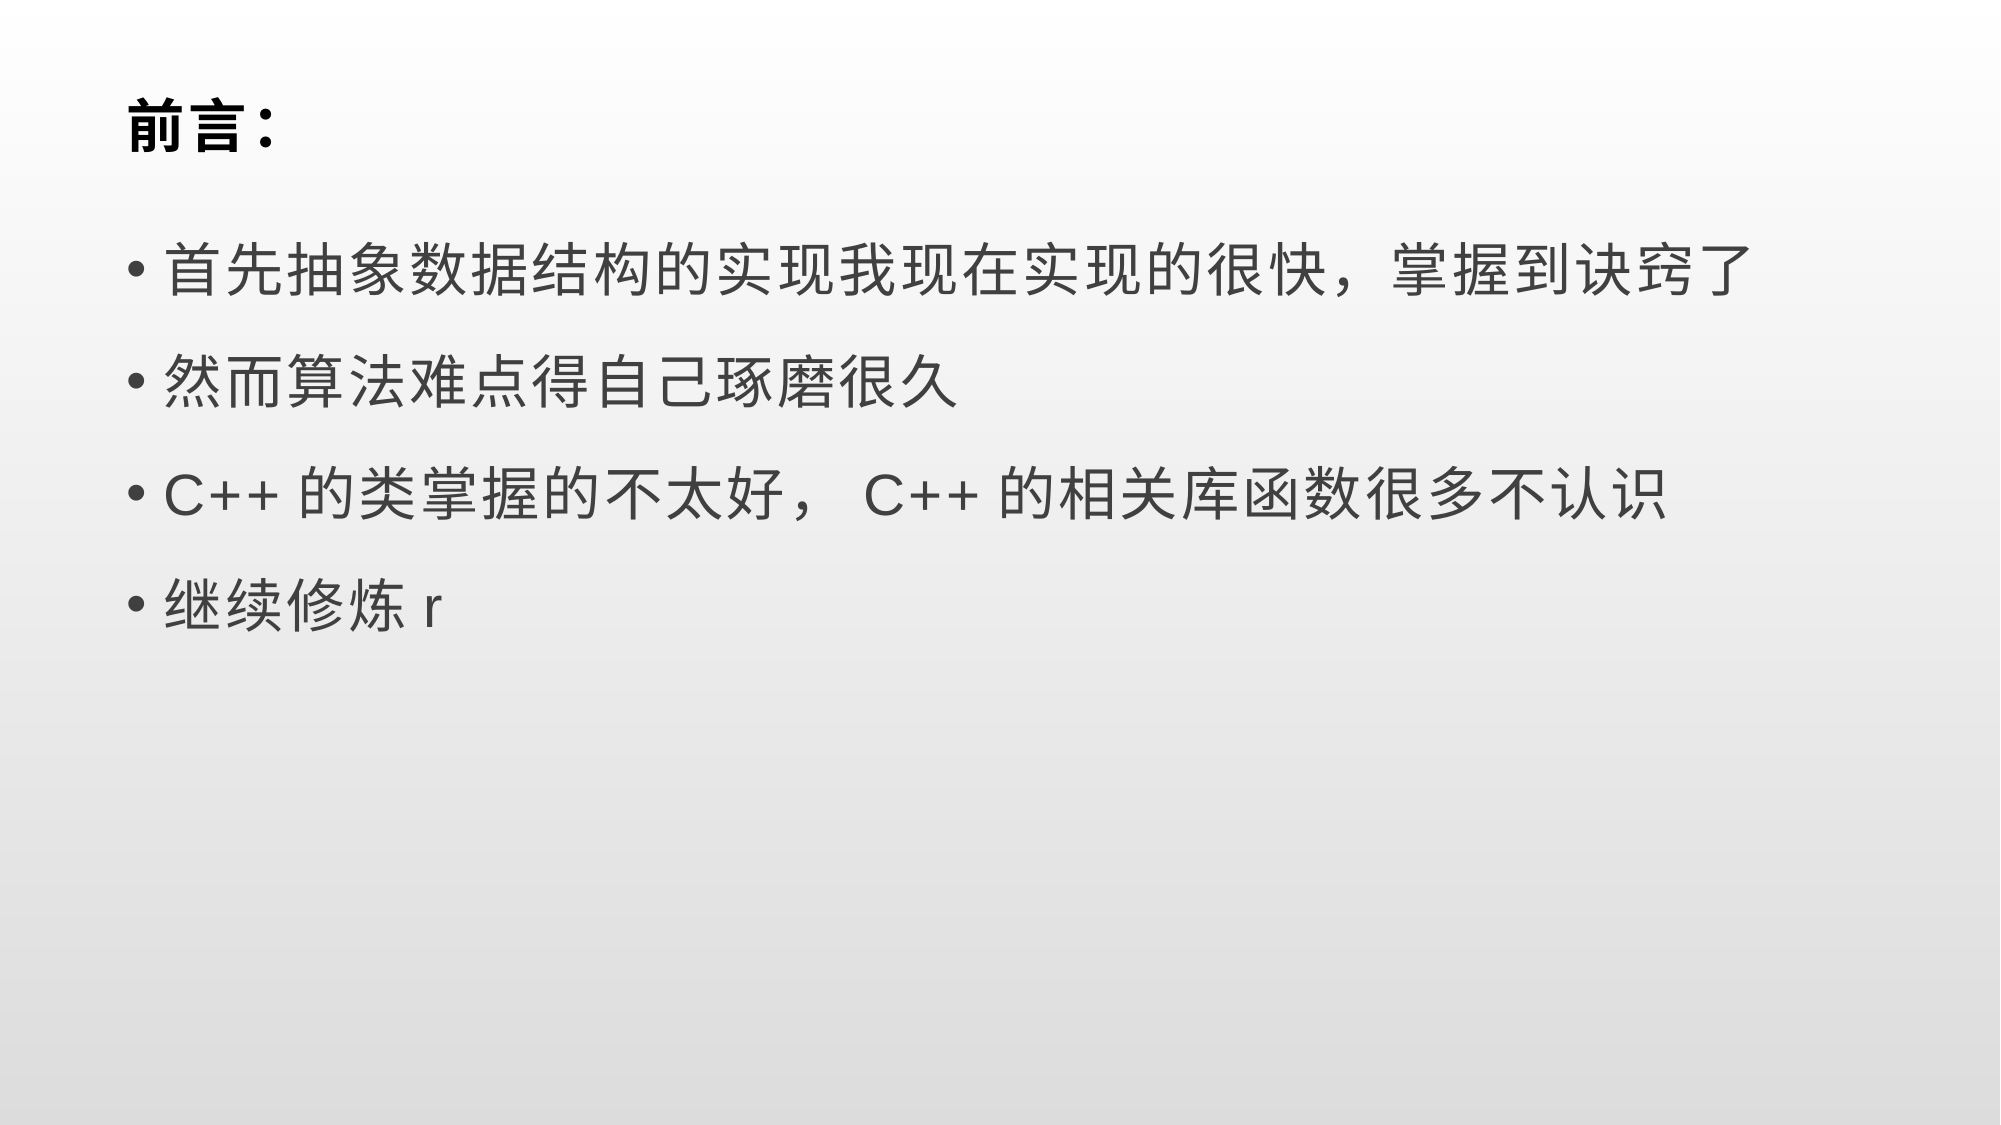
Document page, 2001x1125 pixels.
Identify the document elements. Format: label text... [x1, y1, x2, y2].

list 首先抽象数据结构的实现我现在实现的很快，掌握到诀窍了 然而算法难点得自己琢磨很久 C++的类掌握的不太好，C++的相关库函数很多不认识 继续修炼r [109, 212, 1891, 1040]
title 前言： [109, 70, 1891, 178]
